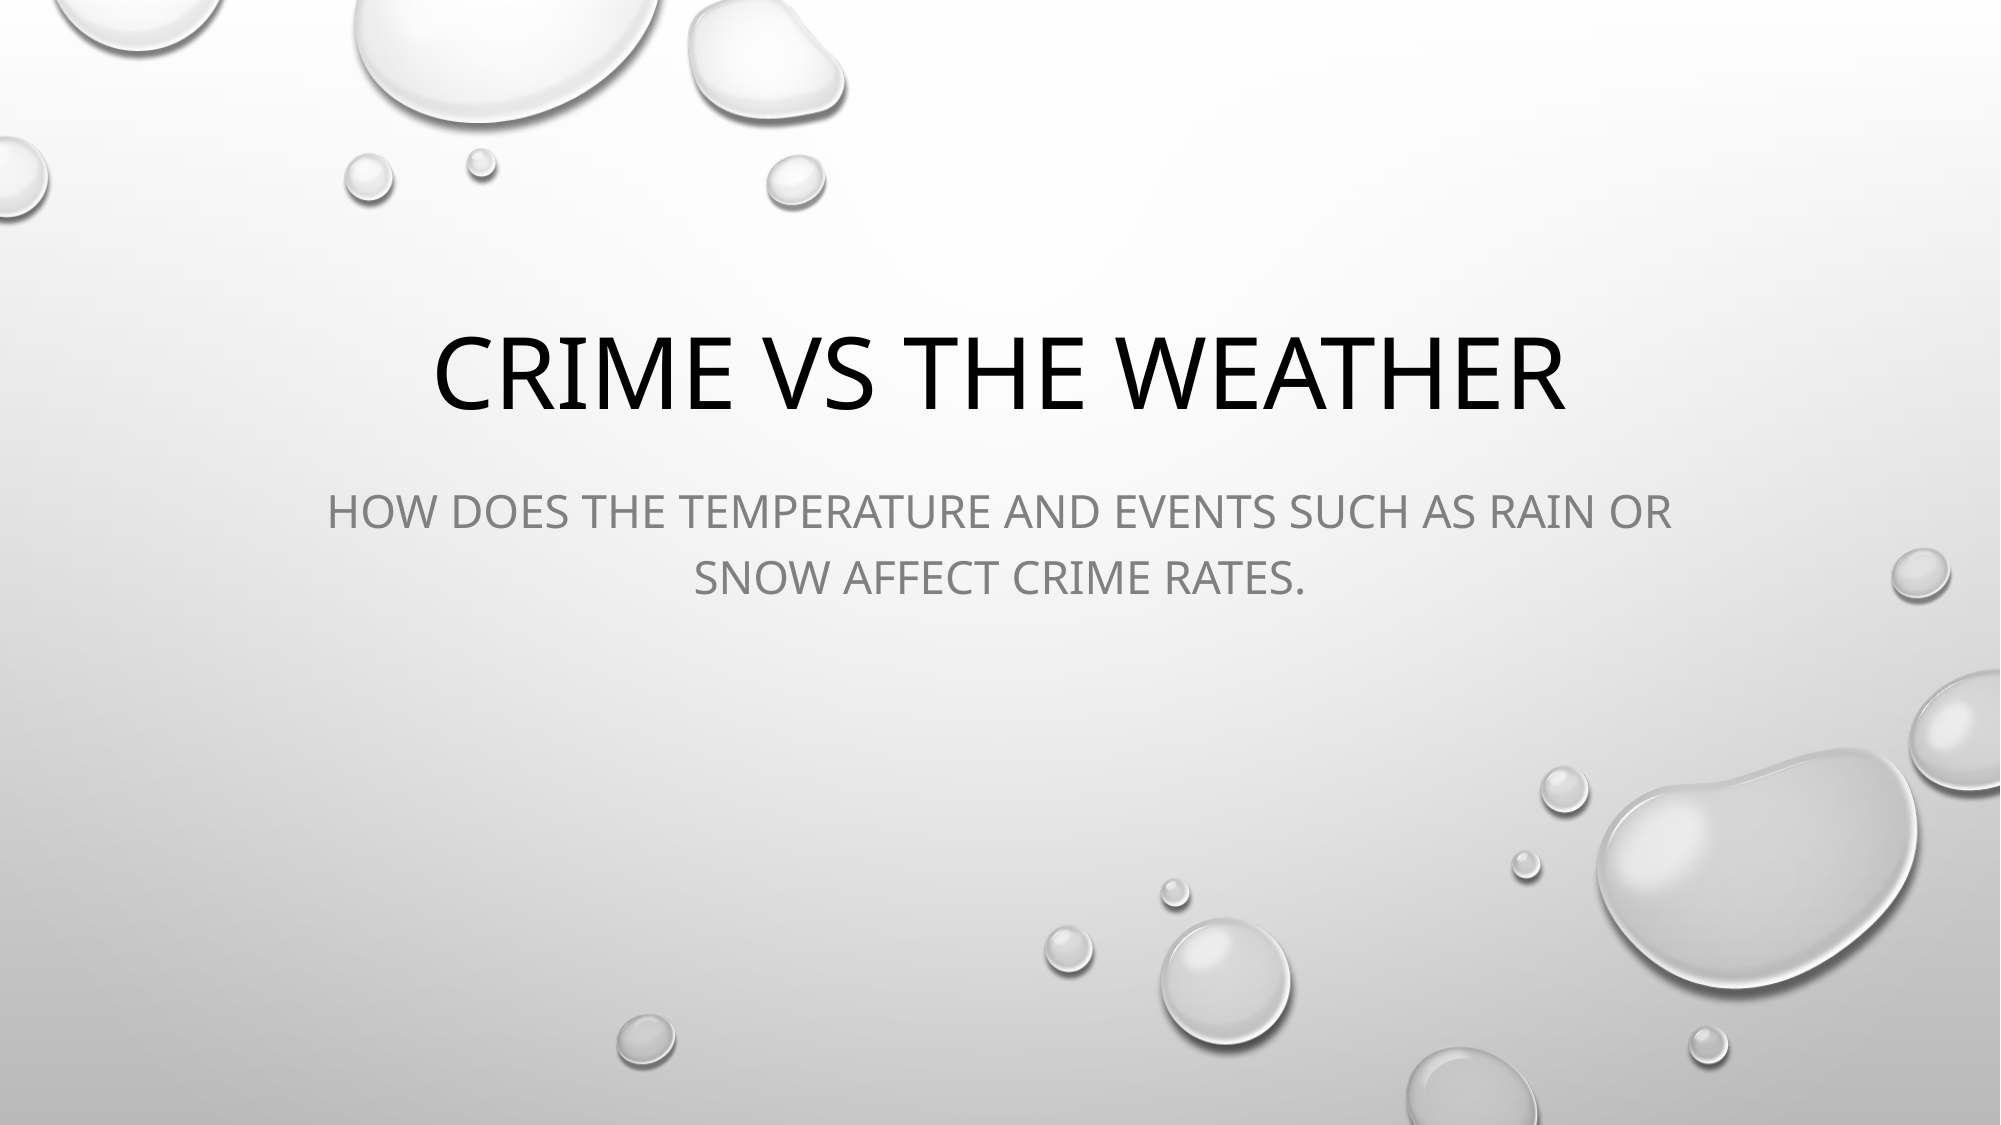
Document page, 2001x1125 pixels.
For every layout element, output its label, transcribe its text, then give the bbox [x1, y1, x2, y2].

title Crime vs The Weather [287, 213, 1713, 439]
picture [0, 0, 2000, 1125]
subtitle How does the temperature and events such as rain or snow affect crime rates. [287, 464, 1713, 690]
